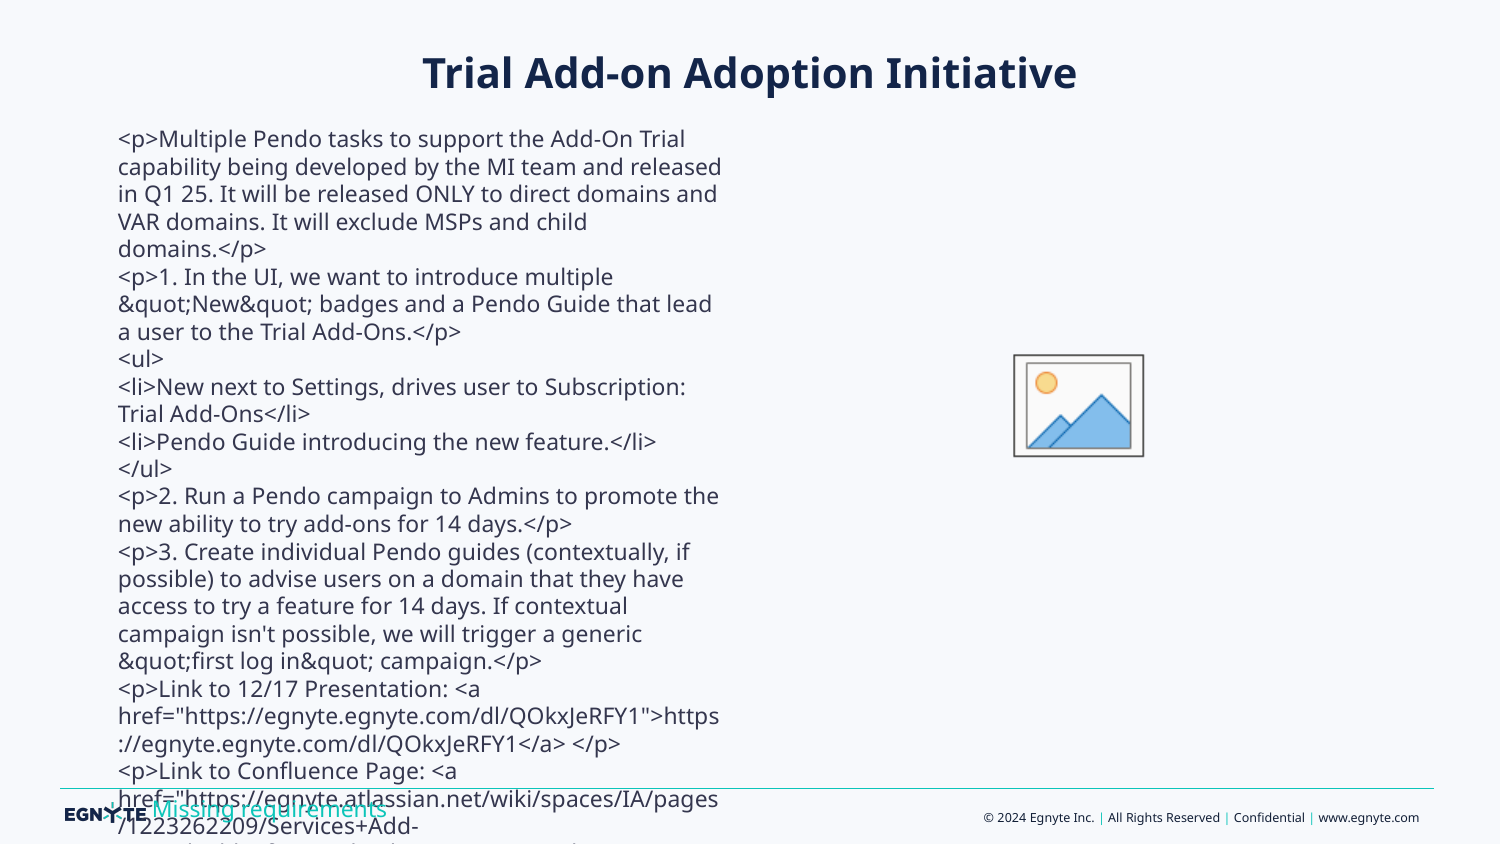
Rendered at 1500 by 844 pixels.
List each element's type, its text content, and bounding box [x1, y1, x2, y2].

list <p>Multiple Pendo tasks to support the Add-On Trial capability being developed by the MI team and released in Q1 25. It will be released ONLY to direct domains and VAR domains. It will exclude MSPs and child domains.</p> <p>1. In the UI, we want to introduce multiple &quot;New&quot; badges and a Pendo Guide that lead a user to the Trial Add-Ons.</p> <ul> <li>New next to Settings, drives user to Subscription: Trial Add-Ons</li> <li>Pendo Guide introducing the new feature.</li> </ul> <p>2. Run a Pendo campaign to Admins to promote the new ability to try add-ons for 14 days.</p> <p>3. Create individual Pendo guides (contextually, if possible) to advise users on a domain that they have access to try a feature for 14 days. If contextual campaign isn't possible, we will trigger a generic &quot;first log in&quot; campaign.</p> <p>Link to 12/17 Presentation: <a href="https://egnyte.egnyte.com/dl/QOkxJeRFY1">https://egnyte.egnyte.com/dl/QOkxJeRFY1</a> </p> <p>Link to Confluence Page: <a href="https://egnyte.atlassian.net/wiki/spaces/IA/pages/1223262209/Services+Add-Ons+Eligible+for+Trials">https://egnyte.atlassian.net/wiki/spaces/IA/pages/1223262209/Services+Add-Ons+Eligible+for+Trials</a> </p> [103, 117, 741, 693]
list [742, 790, 997, 835]
picture [761, 119, 1397, 693]
list Missing requirements [137, 790, 486, 835]
picture [65, 802, 137, 823]
title Trial Add-on Adoption Initiative [103, 44, 1397, 106]
list [486, 790, 741, 835]
